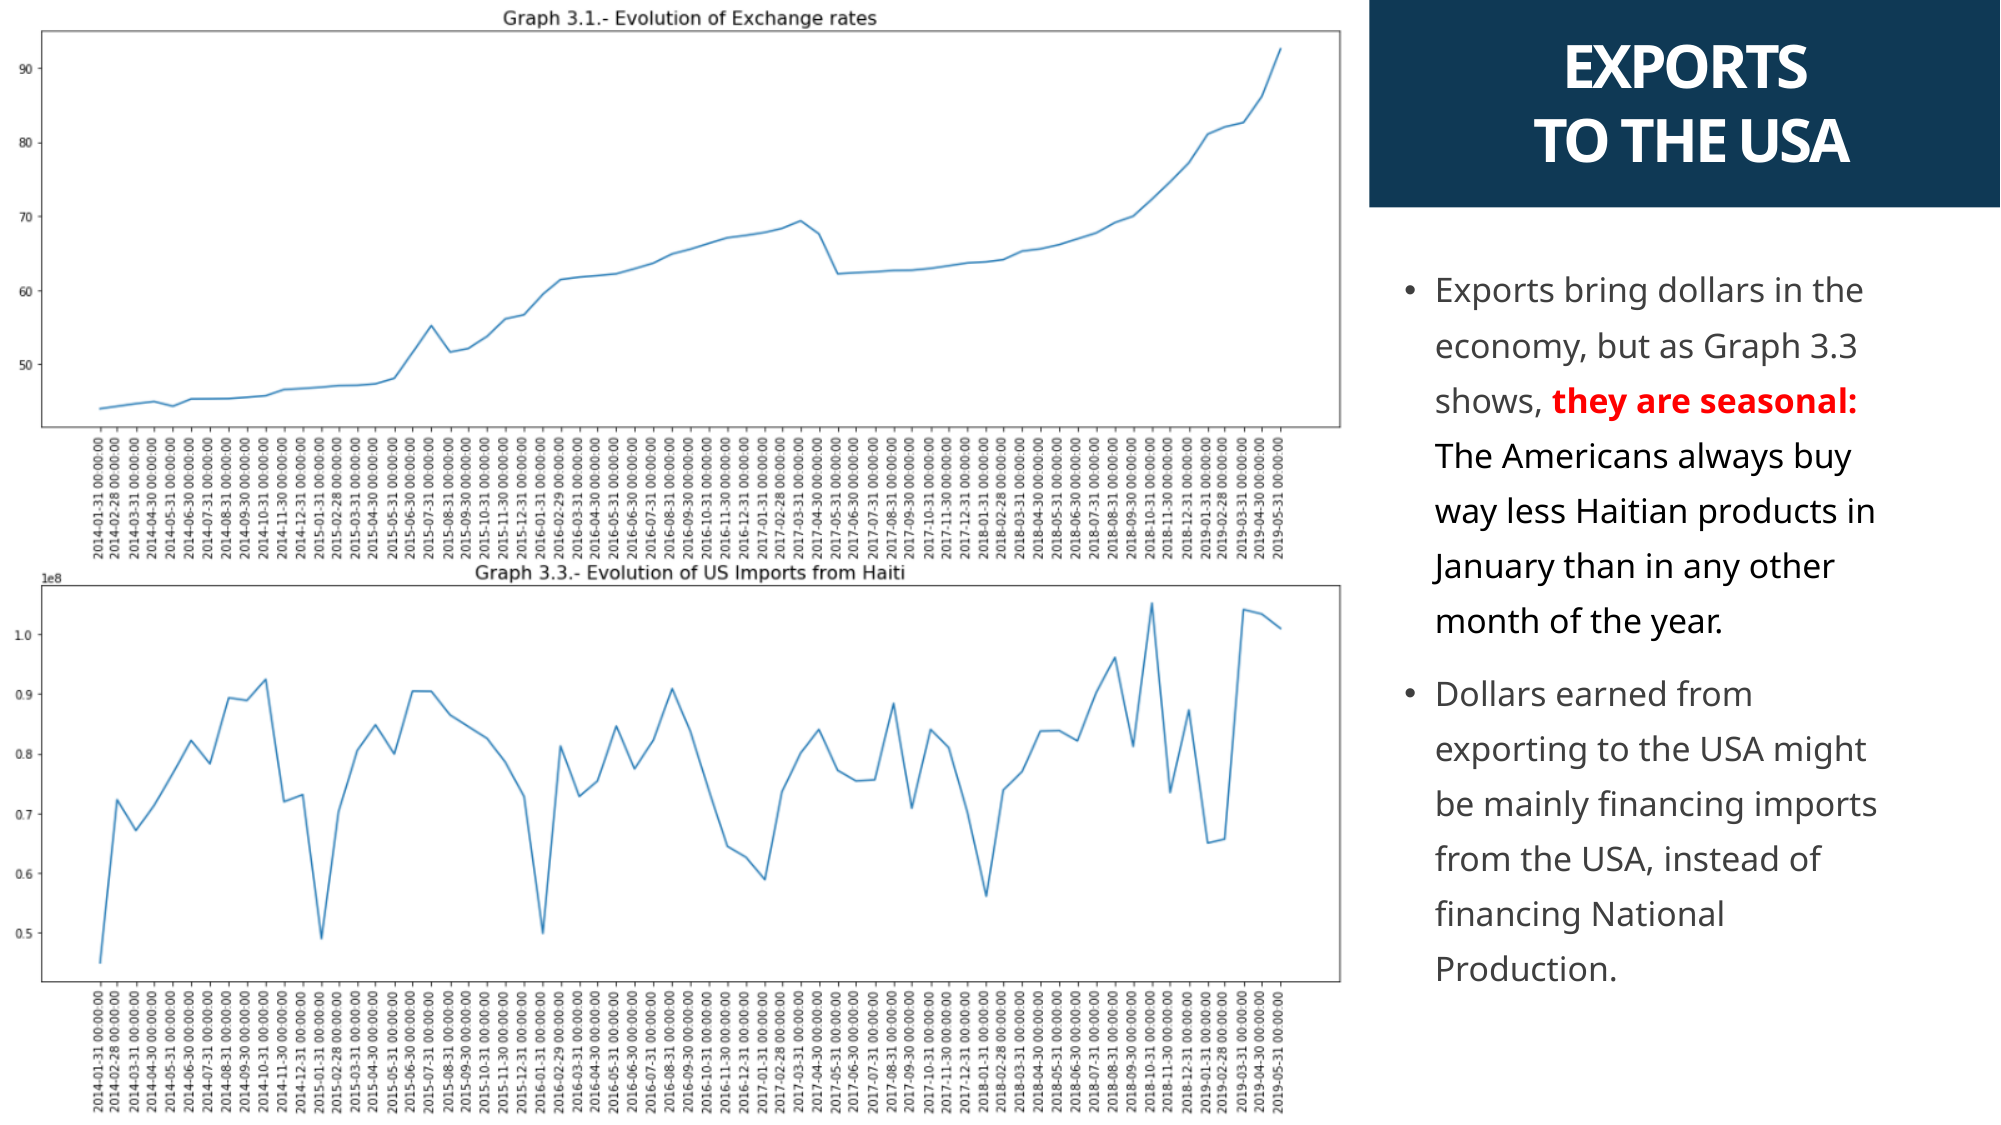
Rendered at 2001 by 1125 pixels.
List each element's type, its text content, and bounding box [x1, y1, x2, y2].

picture [0, 0, 1349, 1125]
text_box Exports bring dollars in the economy, but as Graph 3.3 shows, they are seasonal: The Americans always buy way less Haitian products in January than in any other month of the year. Dollars earned from exporting to the USA might be mainly financing imports from the USA, instead of financing National Production. [1389, 250, 1925, 1014]
list EXPORTS TO THE USA [1369, 0, 2000, 208]
